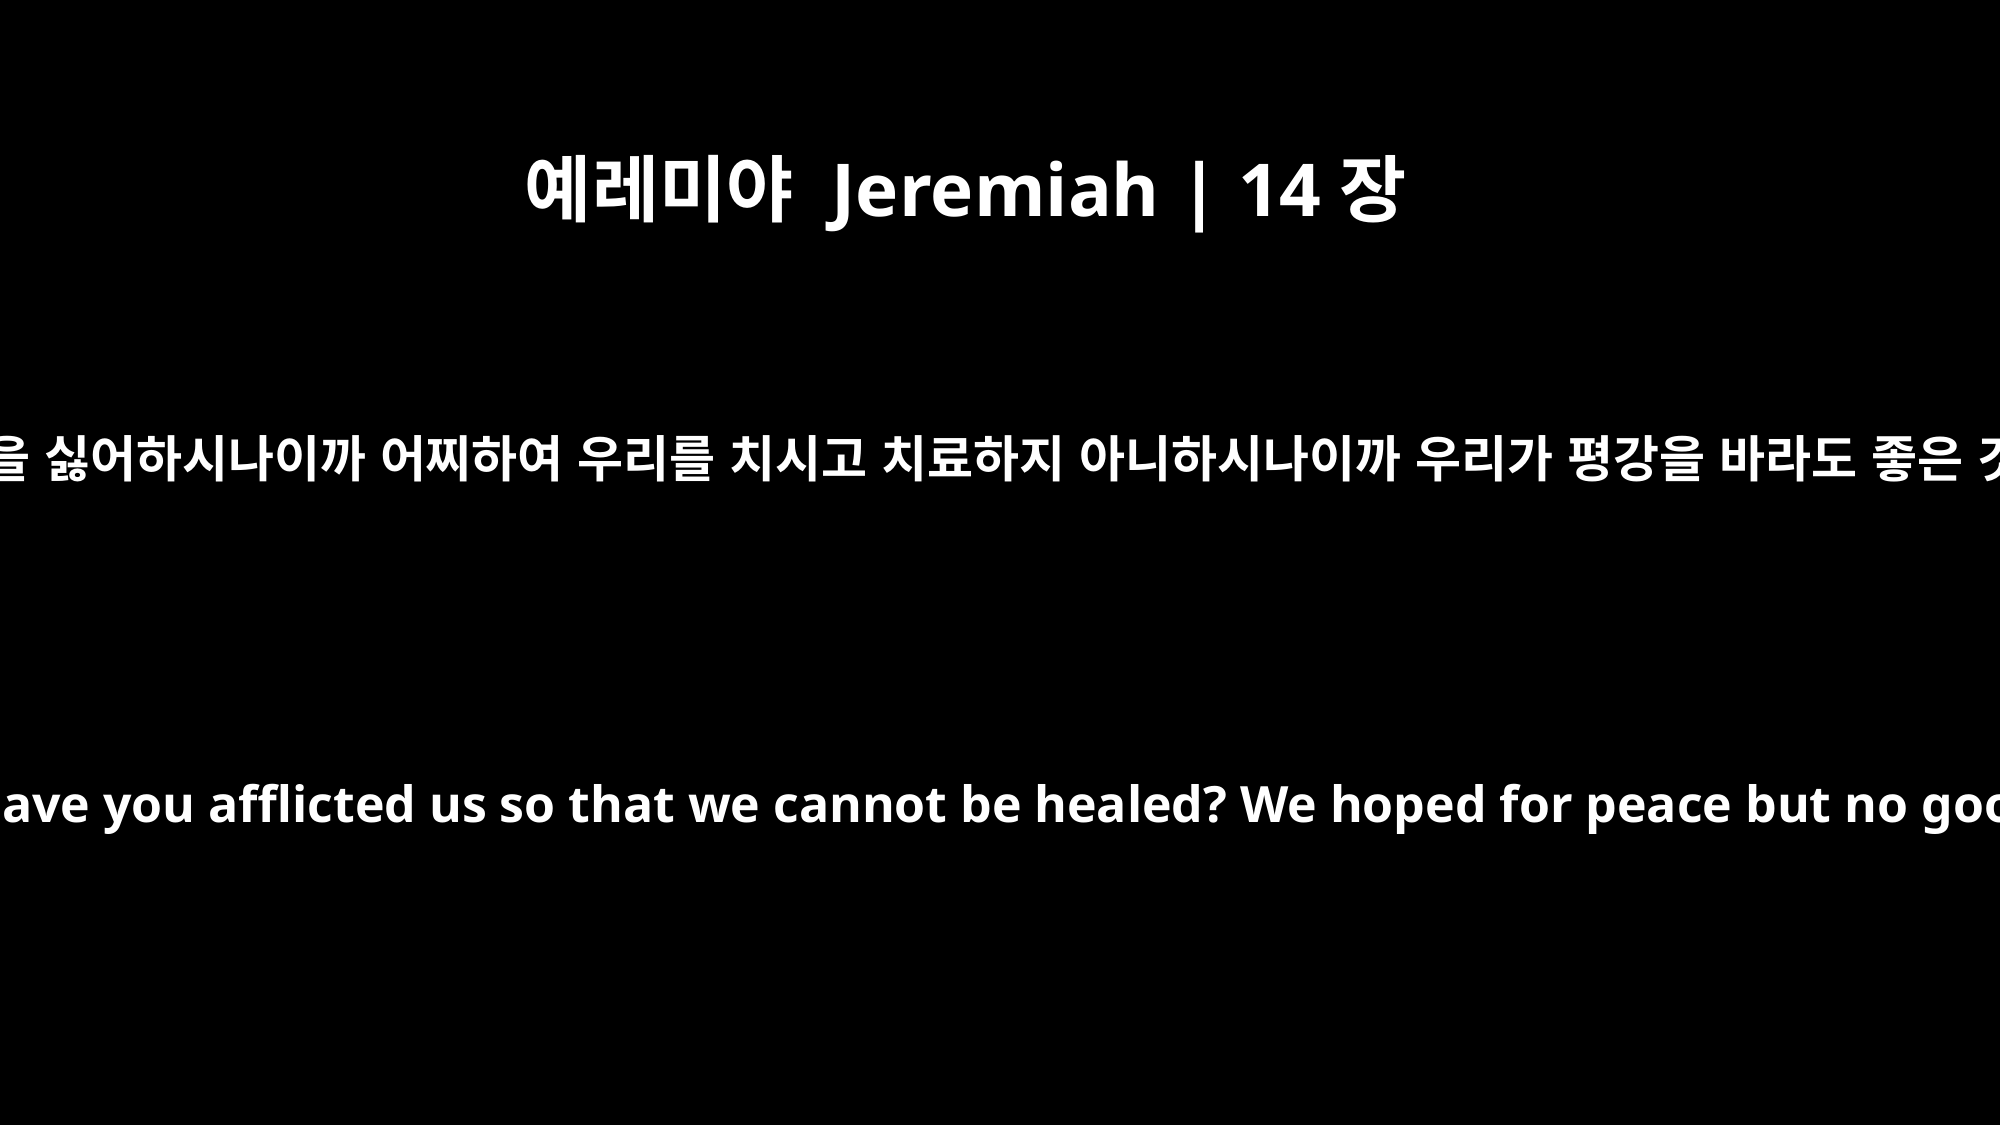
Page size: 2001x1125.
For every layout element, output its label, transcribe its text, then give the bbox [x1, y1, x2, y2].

text_box Have you rejected Judah completely? Do you despise Zion? Why have you afflicted us so that we cannot be healed? We hoped for peace but no good has come, for a time of healing but there is only terror. [0, 764, 2000, 840]
text_box 예레미야 Jeremiah | 14장 [510, 136, 1422, 239]
text_box 19 주께서 유다를 온전히 버리시나이까 주의 심령이 시온을 싫어하시나이까 어찌하여 우리를 치시고 치료하지 아니하시나이까 우리가 평강을 바라도 좋은 것이 없고 치료 받기를 기다리나 두려움만 보나이다 [0, 359, 2000, 495]
